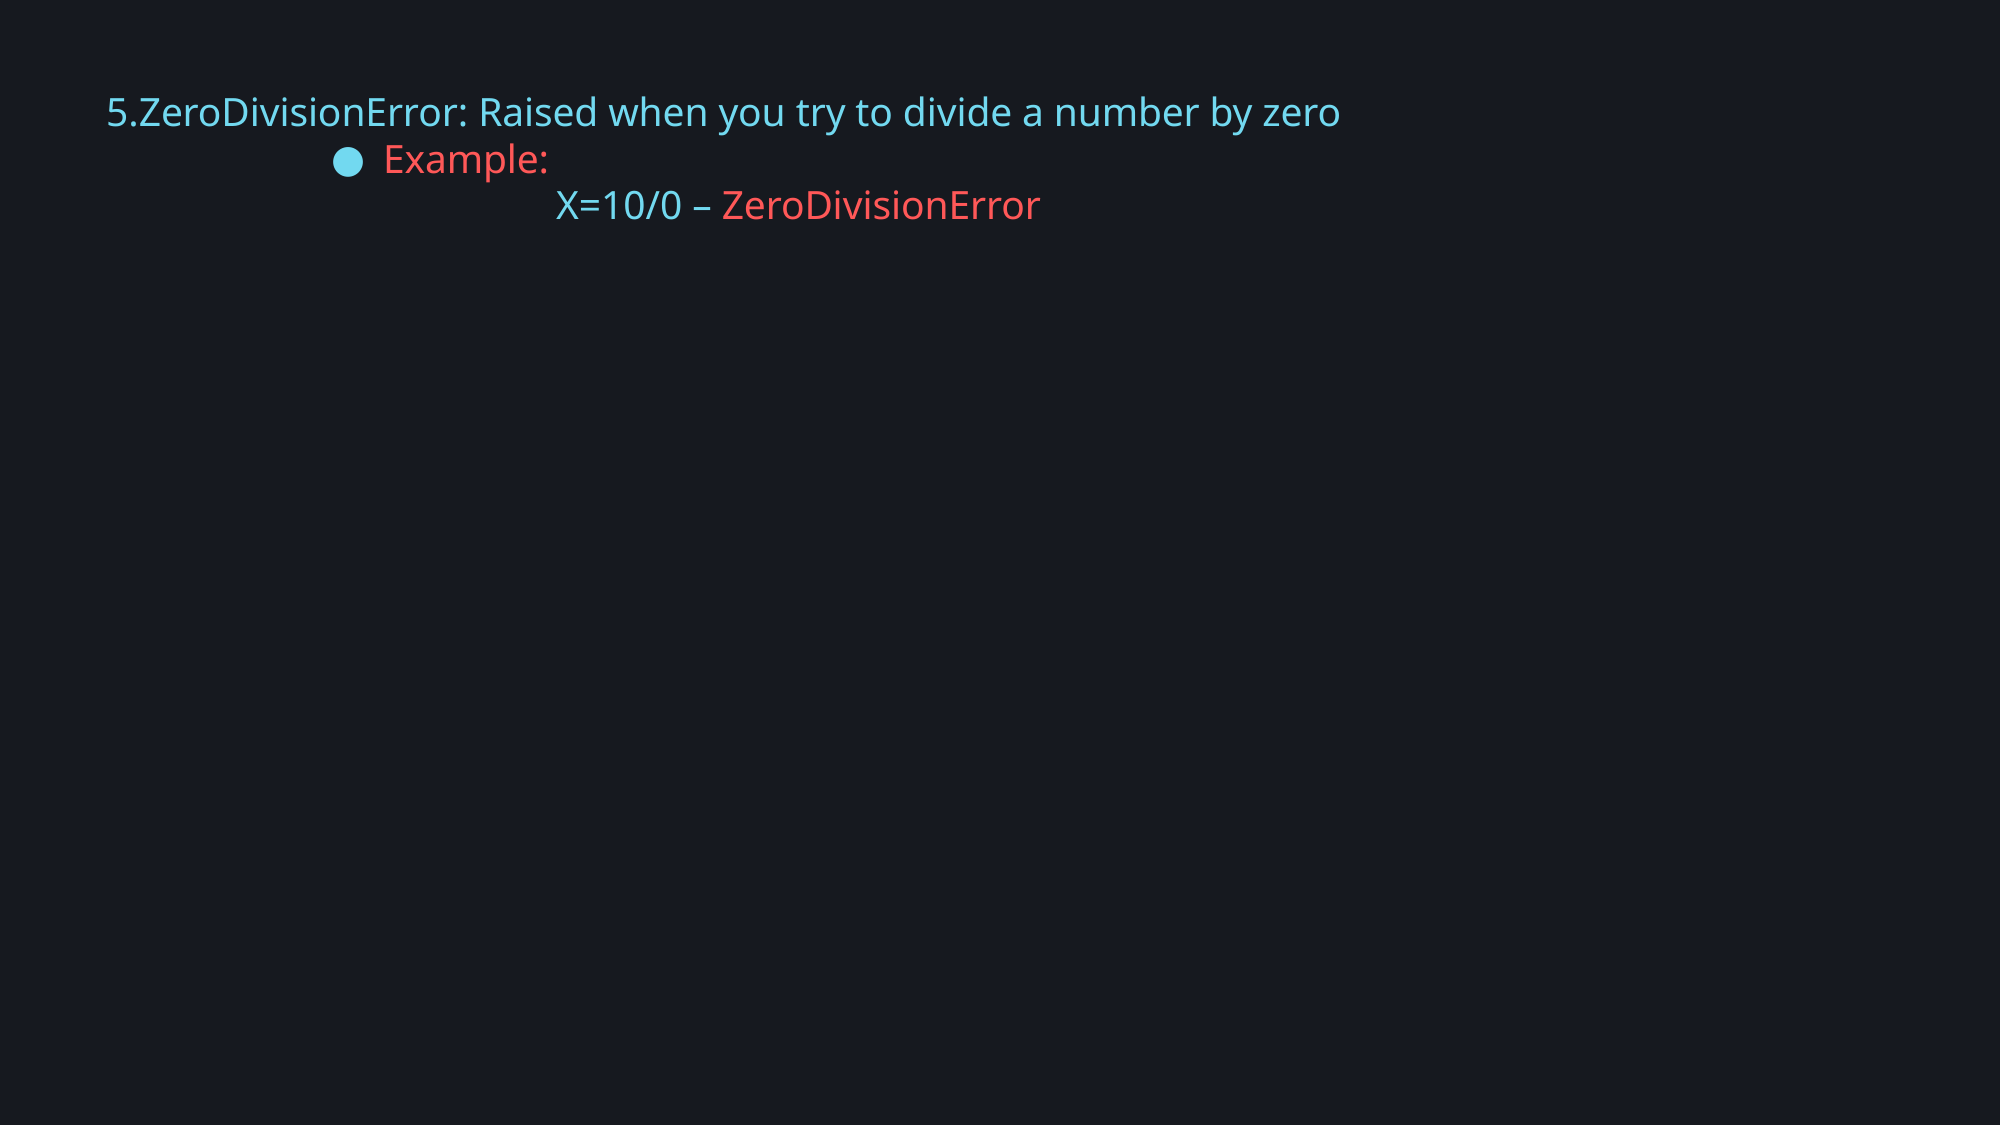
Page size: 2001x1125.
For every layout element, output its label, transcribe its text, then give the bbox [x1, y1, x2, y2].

list 5.ZeroDivisionError: Raised when you try to divide a number by zero Example: X=10/0 – ZeroDivisionError [68, 69, 1932, 293]
